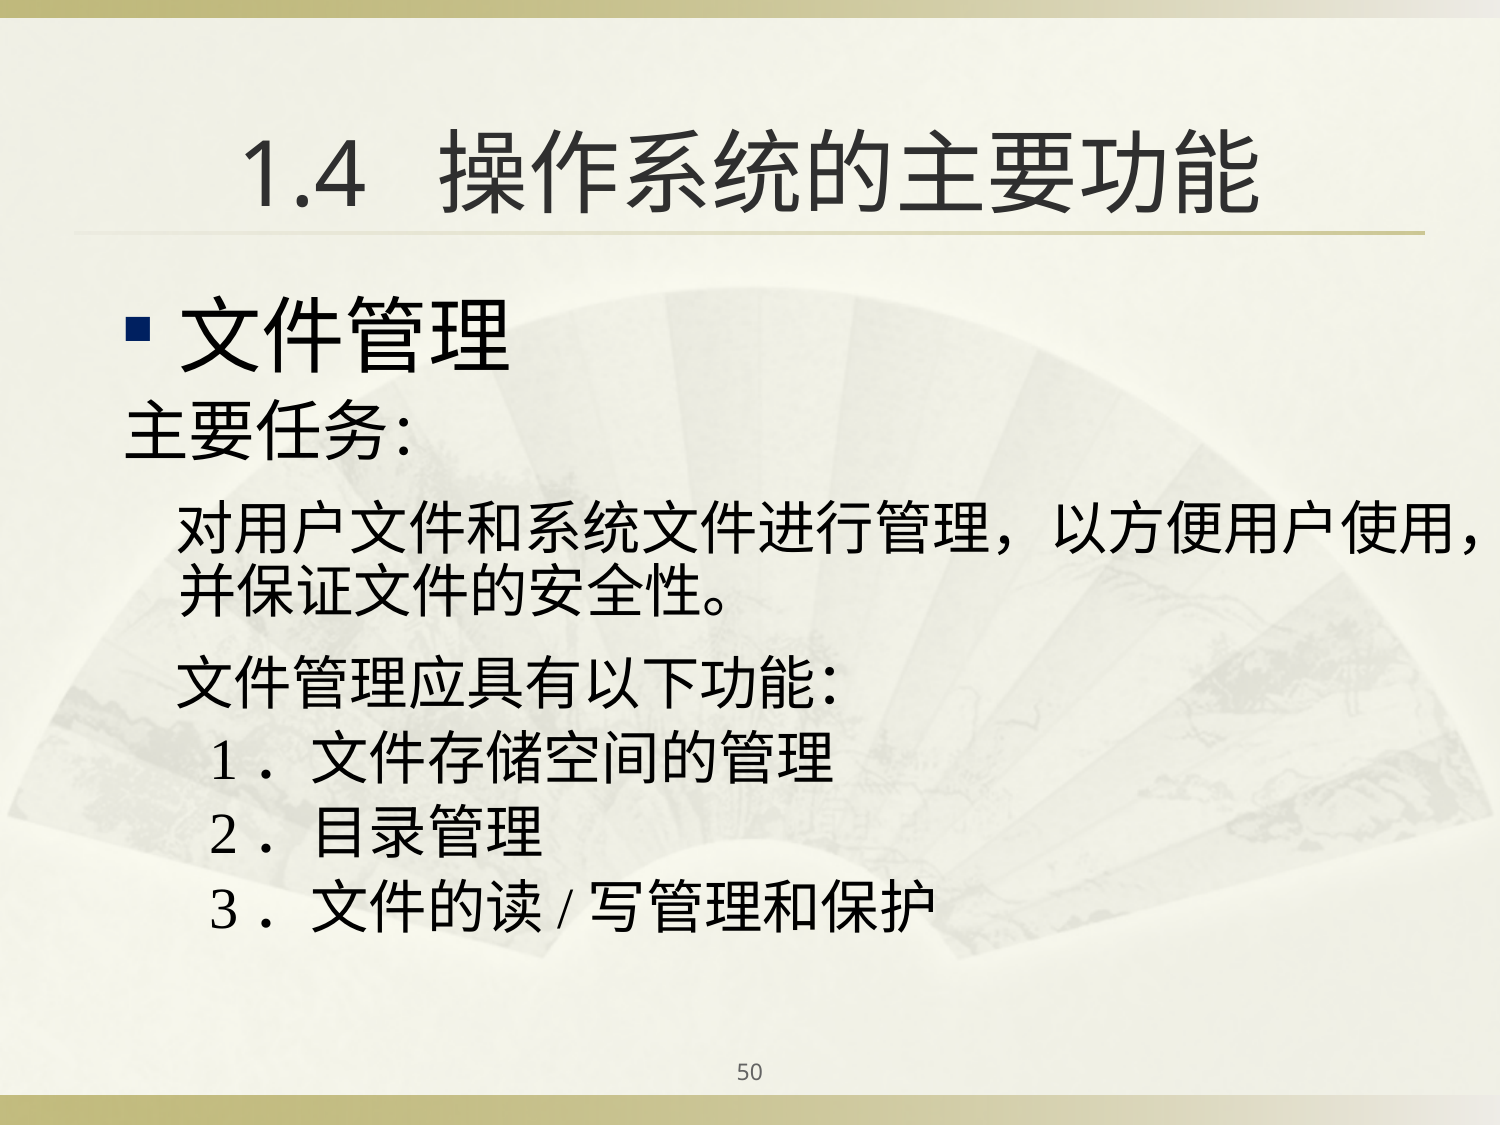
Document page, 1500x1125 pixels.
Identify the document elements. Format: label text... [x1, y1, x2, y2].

title 1.4 操作系统的主要功能 [50, 101, 1450, 238]
list 文件管理 主要任务： 对用户文件和系统文件进行管理，以方便用户使用，并保证文件的安全性。 文件管理应具有以下功能： 1．文件存储空间的管理 2．目录管理 3．文件的读/写管理和保护 [107, 287, 1475, 1013]
slide_number 50 [675, 1050, 825, 1097]
